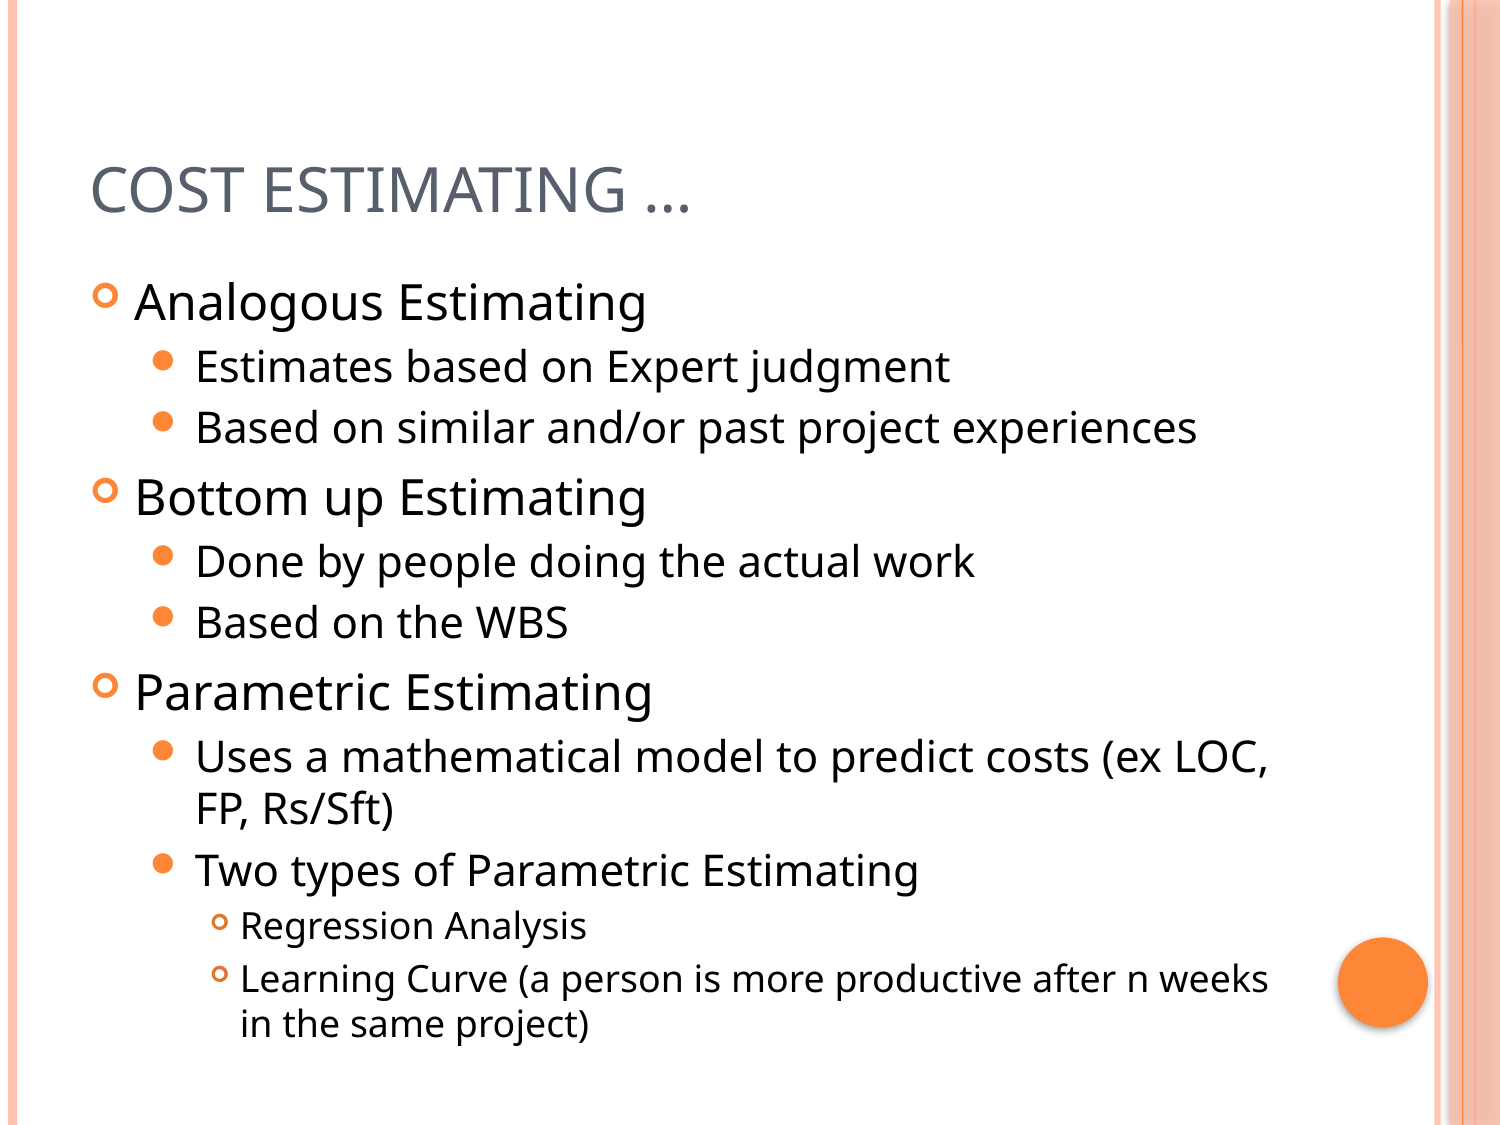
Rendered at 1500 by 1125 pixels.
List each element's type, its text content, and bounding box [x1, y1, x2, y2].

list Analogous Estimating Estimates based on Expert judgment Based on similar and/or past project experiences Bottom up Estimating Done by people doing the actual work Based on the WBS Parametric Estimating Uses a mathematical model to predict costs (ex LOC, FP, Rs/Sft) Two types of Parametric Estimating Regression Analysis Learning Curve (a person is more productive after n weeks in the same project) [75, 262, 1300, 1062]
title Cost Estimating … [75, 45, 1300, 233]
